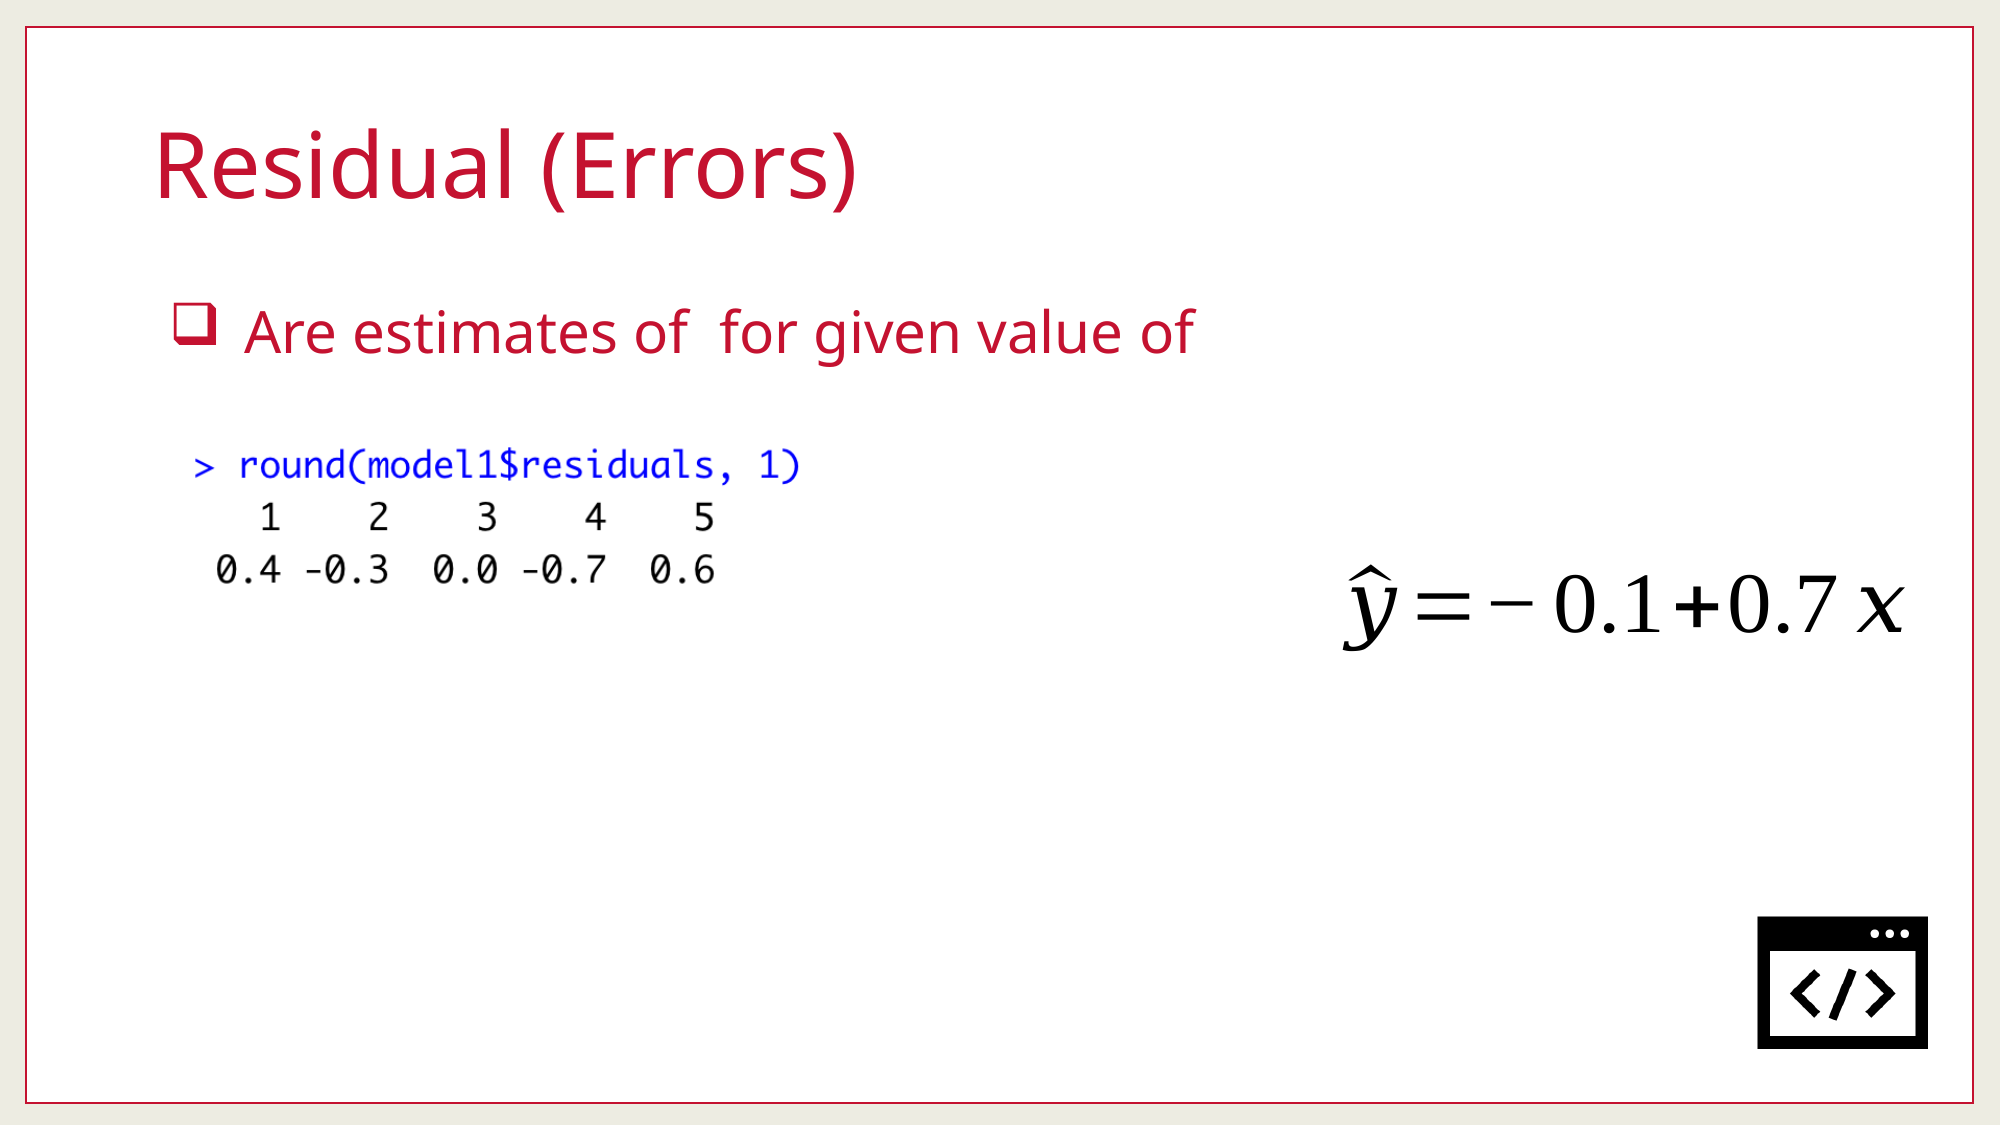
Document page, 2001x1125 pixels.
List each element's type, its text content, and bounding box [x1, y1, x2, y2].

picture [187, 440, 843, 592]
title Residual (Errors) [137, 59, 1945, 278]
picture [1739, 880, 1945, 1086]
